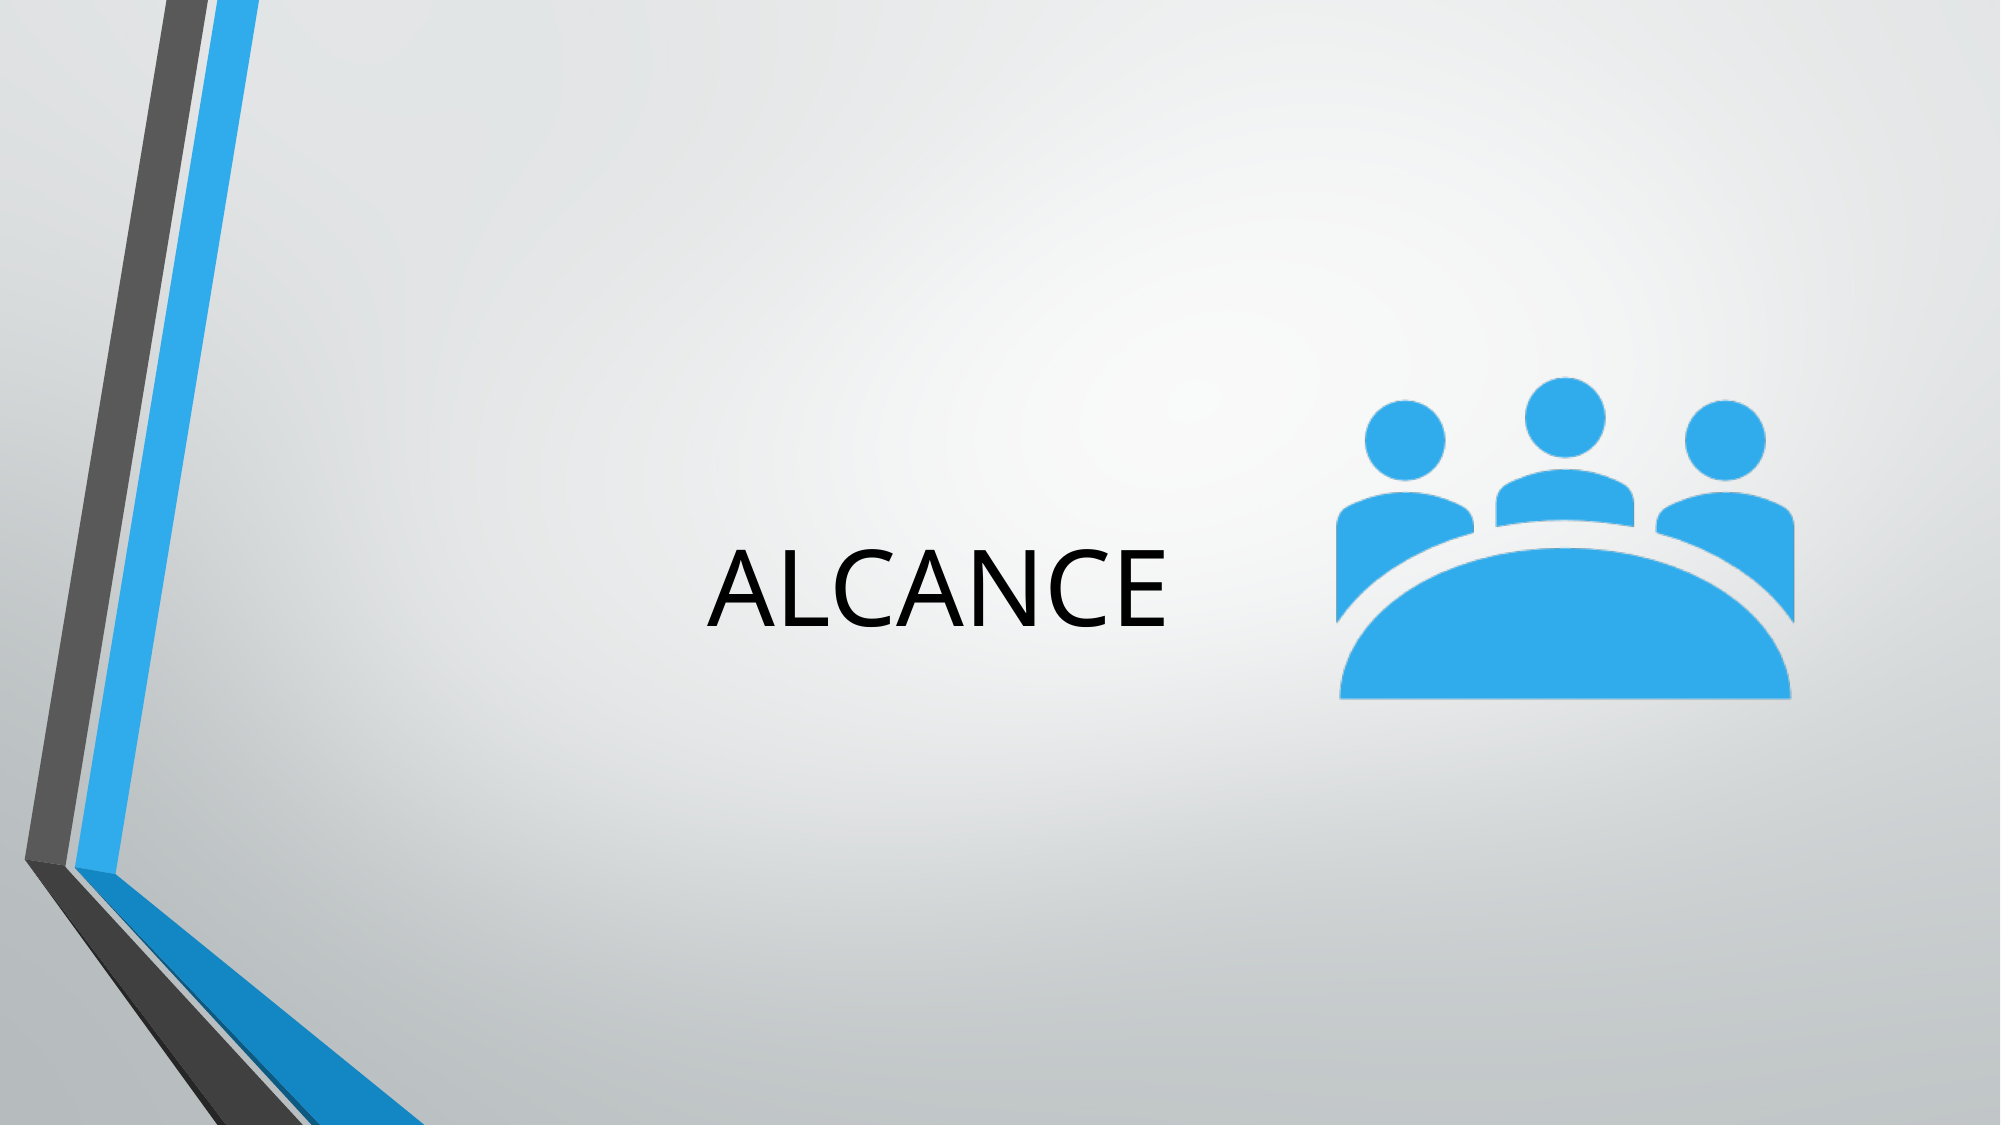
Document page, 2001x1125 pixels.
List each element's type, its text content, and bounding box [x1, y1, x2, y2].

title ALCANCE [369, 226, 1187, 656]
picture [1291, 264, 1840, 814]
